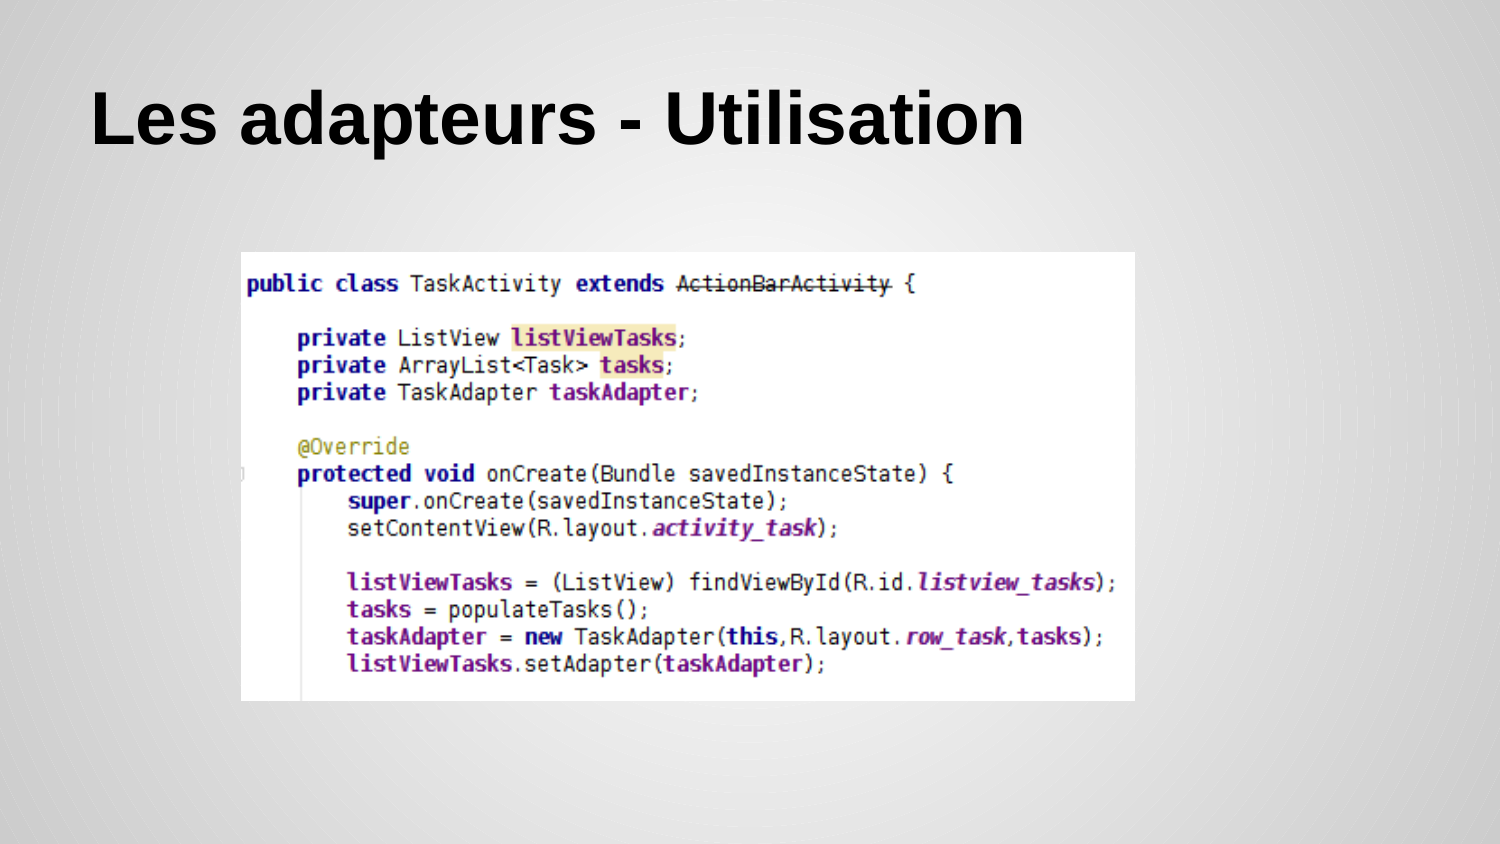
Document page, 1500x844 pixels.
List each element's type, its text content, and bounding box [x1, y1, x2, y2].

title Les adapteurs - Utilisation [75, 33, 1425, 175]
picture [241, 252, 1135, 701]
